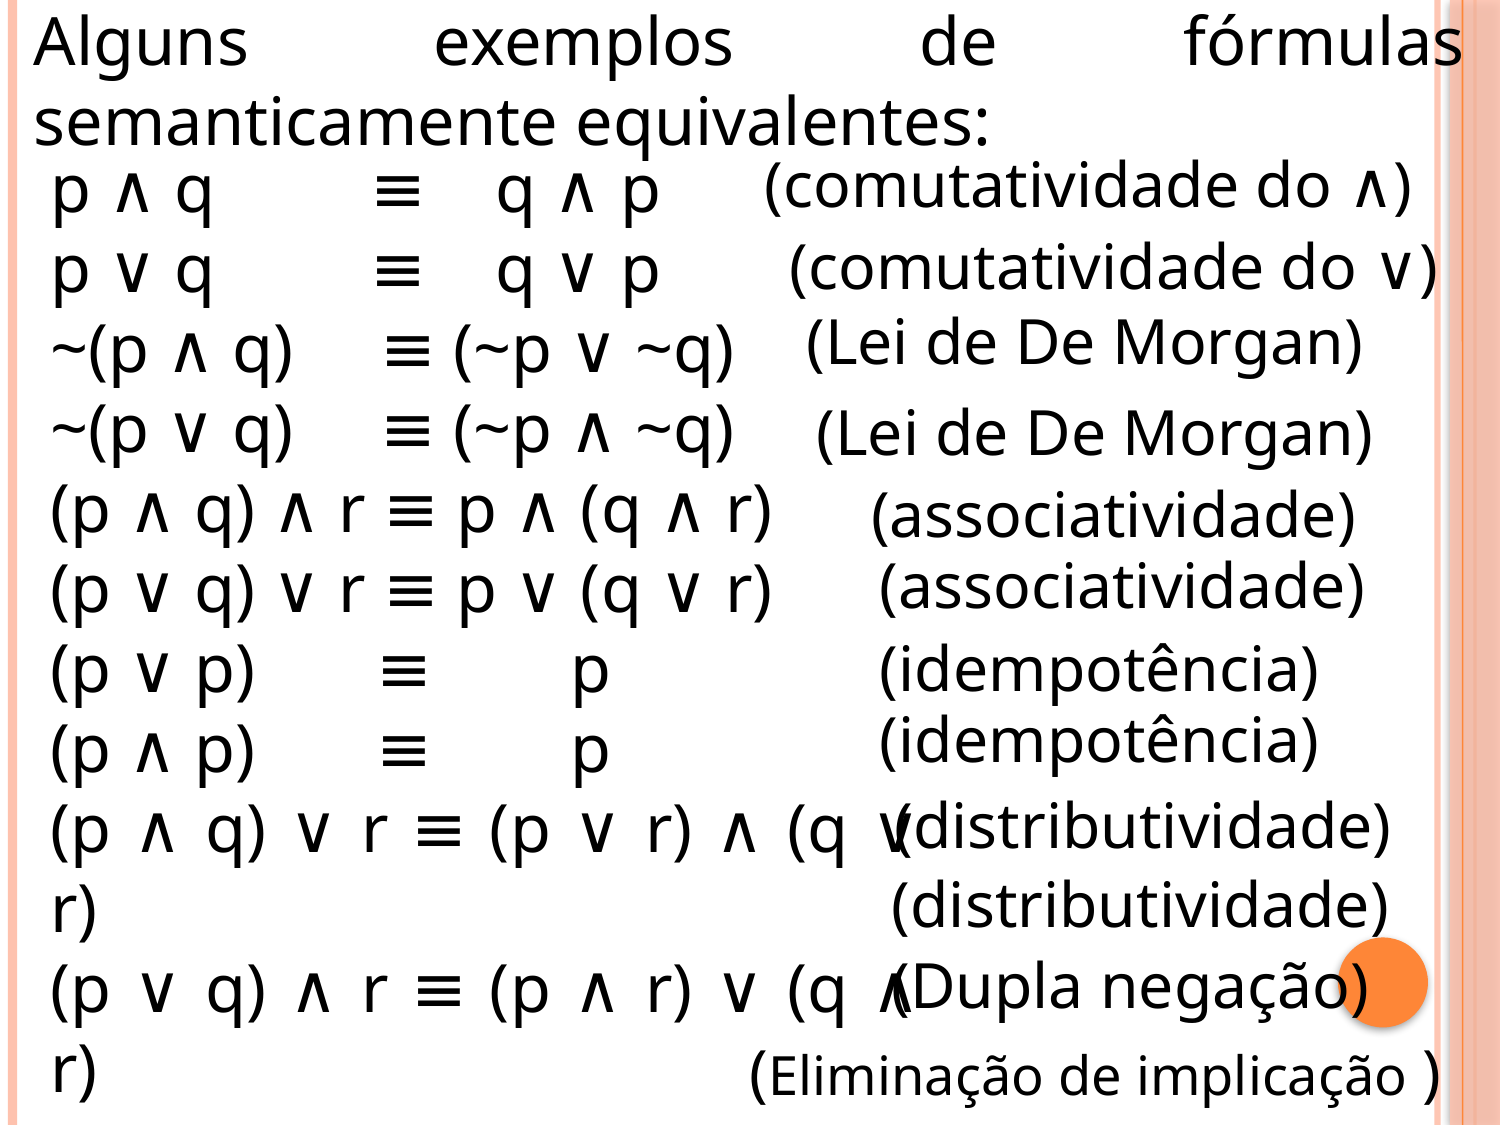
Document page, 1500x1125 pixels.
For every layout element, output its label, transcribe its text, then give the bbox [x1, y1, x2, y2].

text_box (Lei de De Morgan) [775, 294, 1421, 385]
text_box (distributividade) [879, 778, 1500, 869]
text_box (comutatividade do ∨) [775, 219, 1500, 310]
text_box (distributividade) [876, 857, 1495, 948]
text_box (comutatividade do ∧) [750, 137, 1483, 227]
text_box (Dupla negação) [876, 938, 1465, 1025]
text_box (associatividade) [856, 468, 1500, 558]
text_box (idempotência) [865, 621, 1500, 712]
text_box (associatividade) [865, 538, 1500, 621]
text_box (Lei de De Morgan) [785, 385, 1431, 475]
text_box p ∧ q ≡ q ∧ p p ∨ q ≡ q ∨ p ~(p ∧ q) ≡ (~p ∨ ~q) ~(p ∨ q) ≡ (~p ∧ ~q) (p ∧ q) ∧ r ≡ p ∧ (q ∧ r) (p ∨ q) ∨ r ≡ p ∨ (q ∨ r) (p ∨ p) ≡ p (p ∧ p) ≡ p (p ∧ q) ∨ r ≡ (p ∨ r) ∧ (q ∨ r) (p ∨ q) ∧ r ≡ (p ∧ r) ∨ (q ∧ r) ~~p ≡ p p → q ≡ ~p ∨ q [35, 138, 935, 1125]
text_box (idempotência) [865, 692, 1483, 783]
text_box Alguns exemplos de fórmulas semanticamente equivalentes: [19, 0, 1481, 166]
text_box (Eliminação de implicação ) [735, 1025, 1468, 1116]
